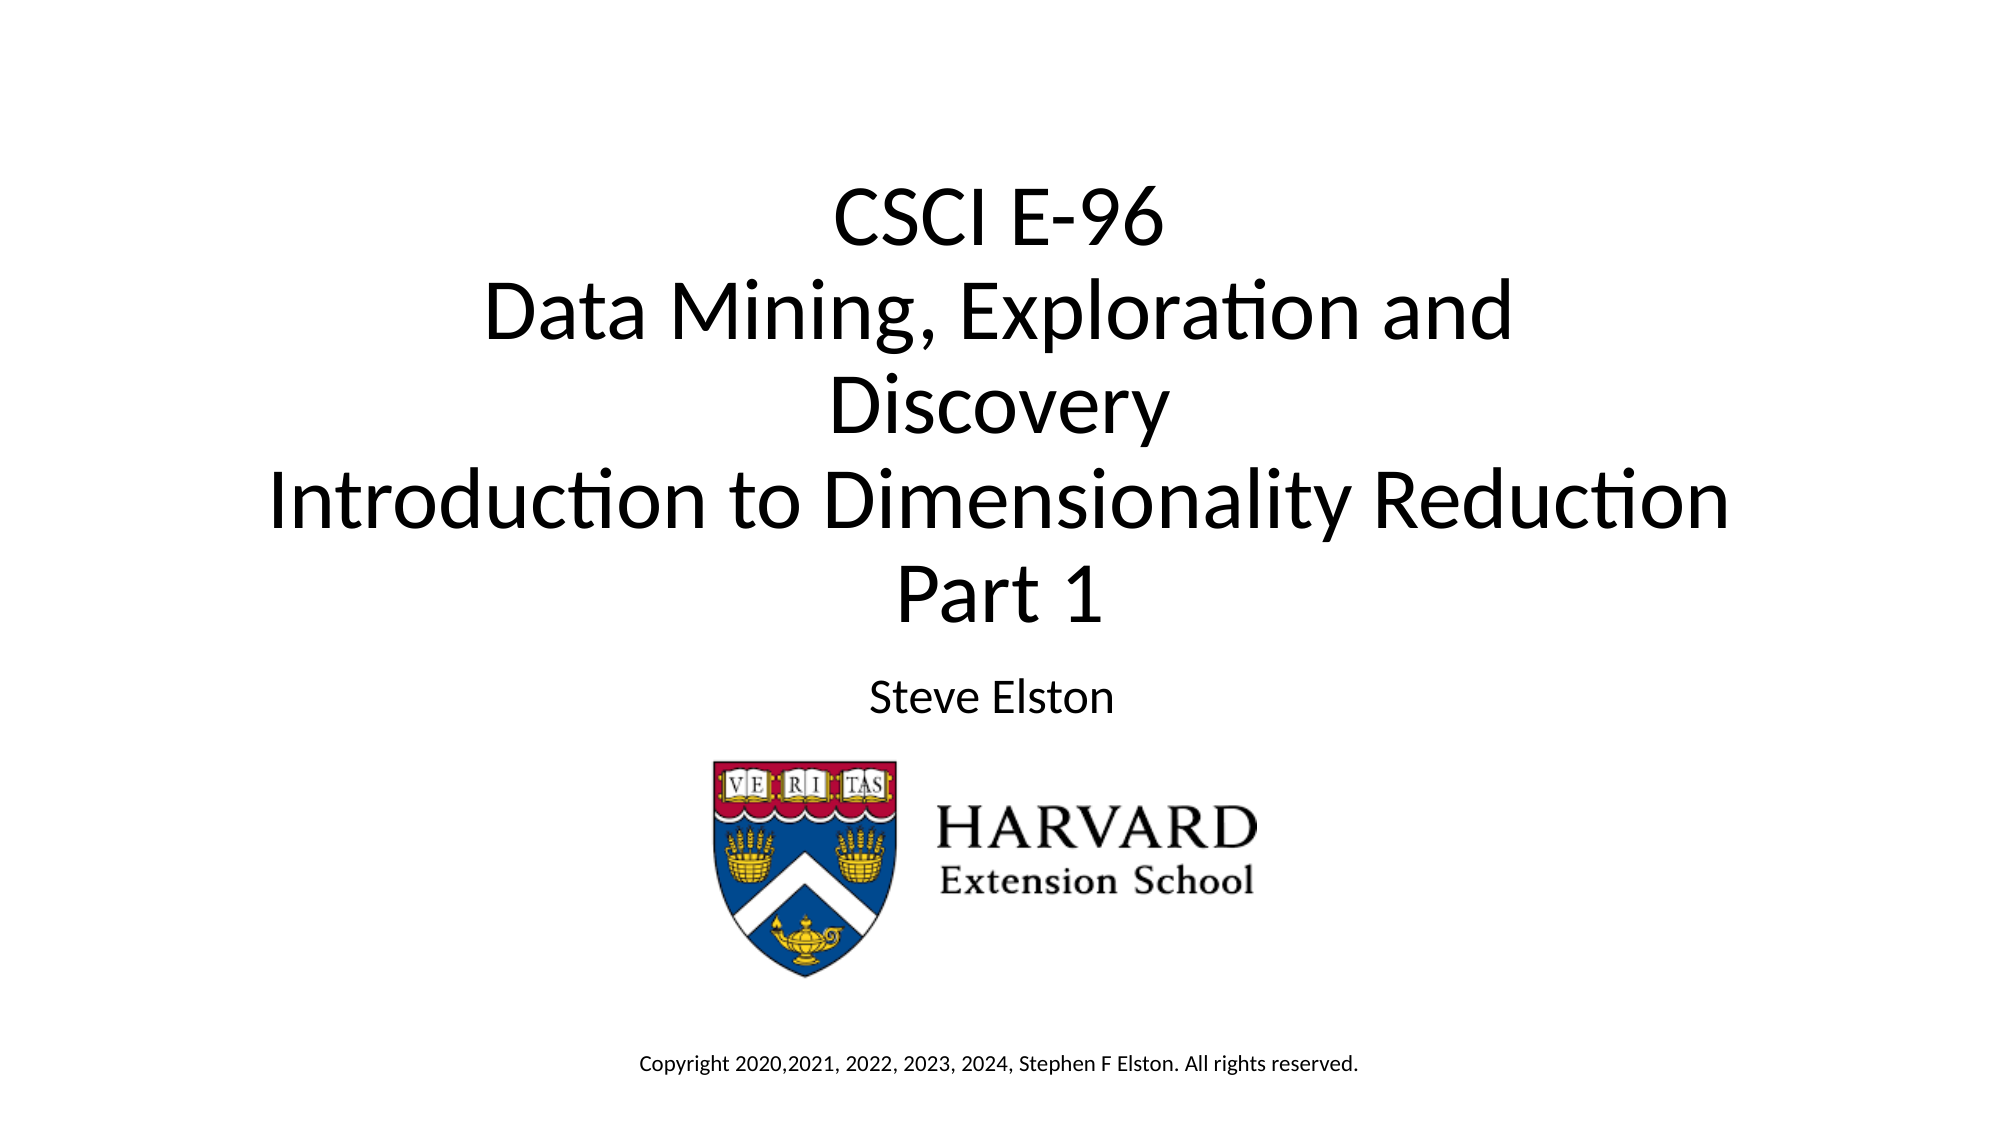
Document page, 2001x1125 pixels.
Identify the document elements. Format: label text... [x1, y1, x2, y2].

text_box Copyright 2020,2021, 2022, 2023, 2024, Stephen F Elston. All rights reserved. [249, 1043, 1750, 1125]
title CSCI E-96 Data Mining, Exploration and Discovery Introduction to Dimensionality Reduction Part 1 [40, 161, 1960, 650]
subtitle Steve Elston [242, 662, 1743, 744]
picture [709, 757, 1257, 983]
